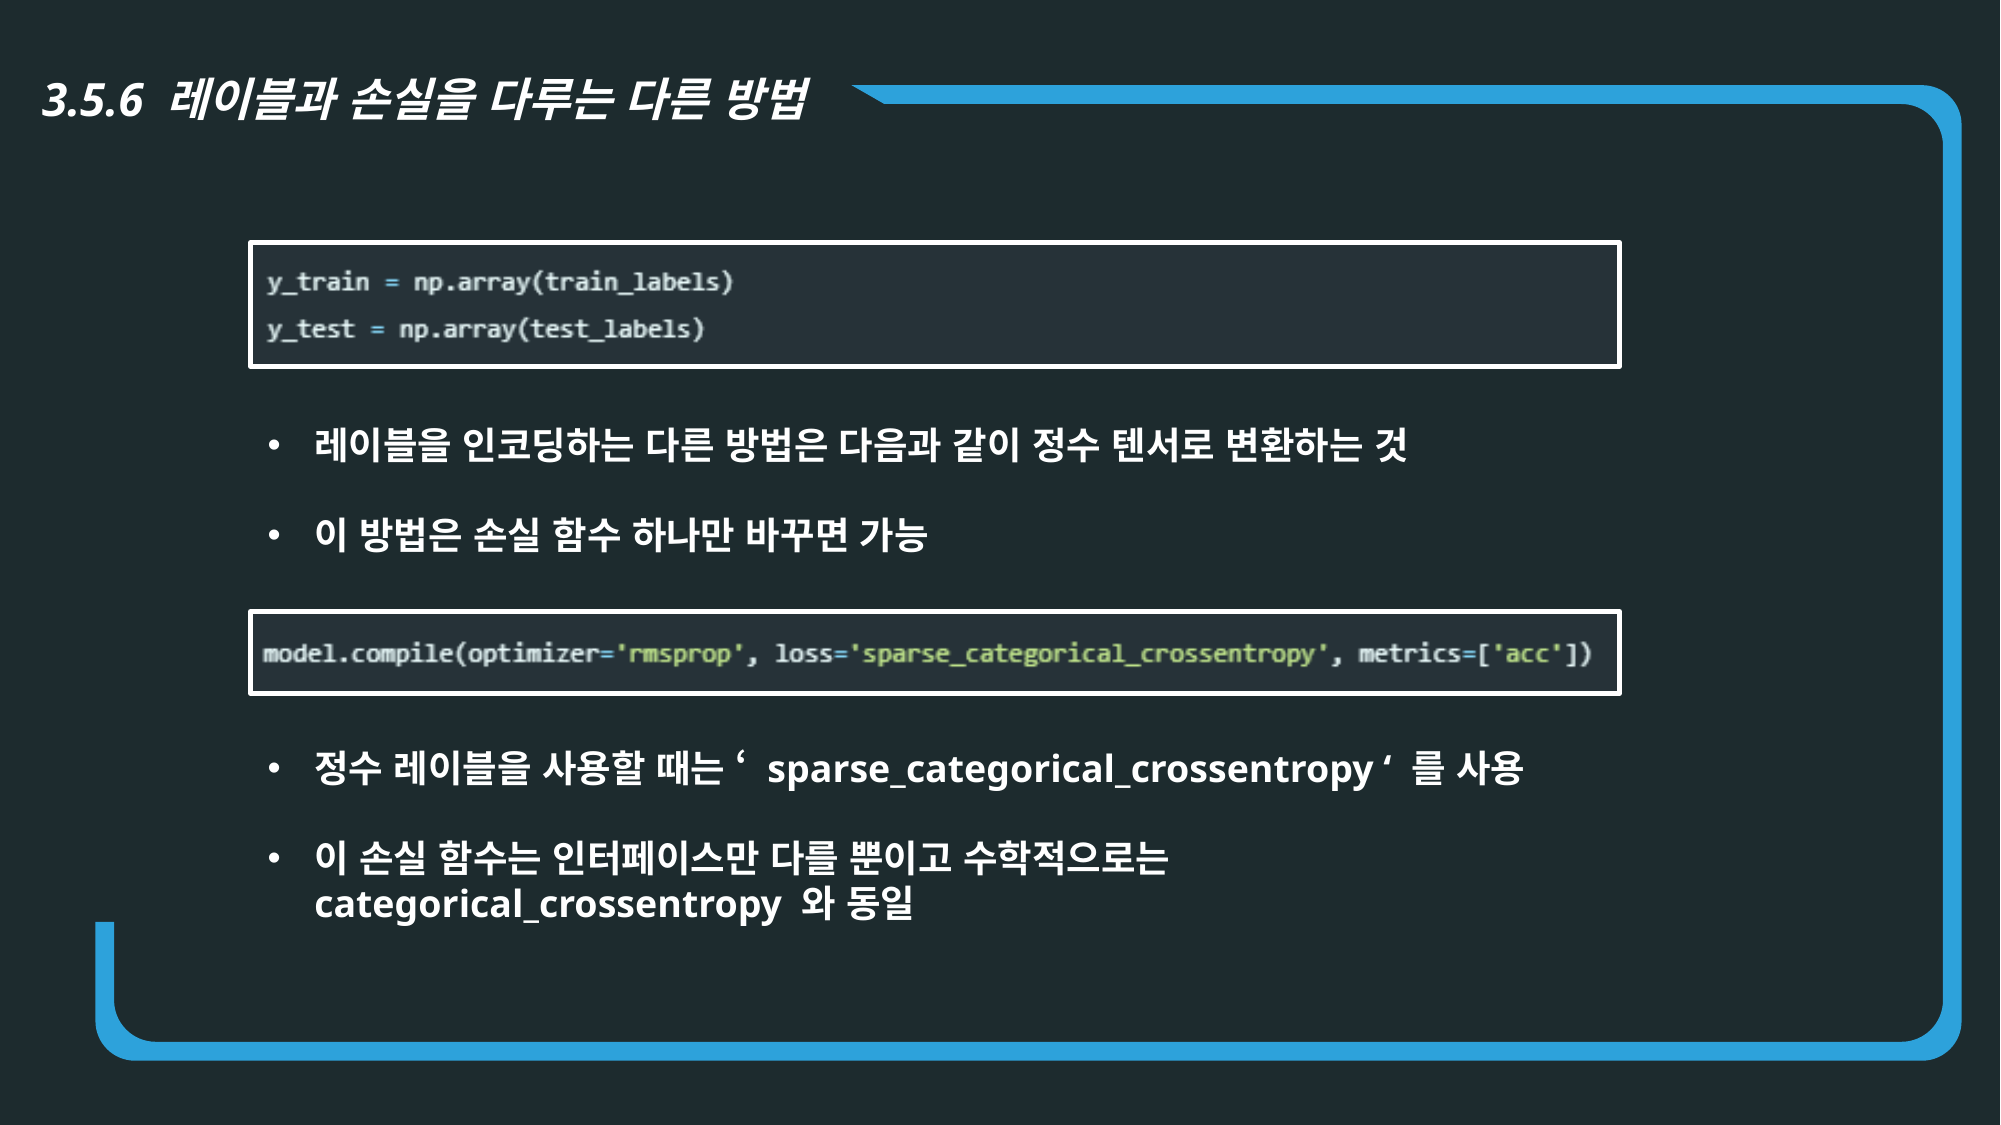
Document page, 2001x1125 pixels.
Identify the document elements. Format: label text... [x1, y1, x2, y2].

picture [252, 244, 1618, 365]
text_box 레이블을 인코딩하는 다른 방법은 다음과 같이 정수 텐서로 변환하는 것 이 방법은 손실 함수 하나만 바꾸면 가능 [252, 414, 1618, 565]
text_box 3.5.6 레이블과 손실을 다루는 다른 방법 [0, 35, 897, 133]
text_box 정수 레이블을 사용할 때는 ‘ sparse_categorical_crossentropy ‘ 를 사용 이 손실 함수는 인터페이스만 다를 뿐이고 수학적으로는 categorical_crossentropy 와 동일 [252, 737, 1618, 933]
text_box [94, 84, 1963, 1062]
picture [252, 613, 1618, 692]
